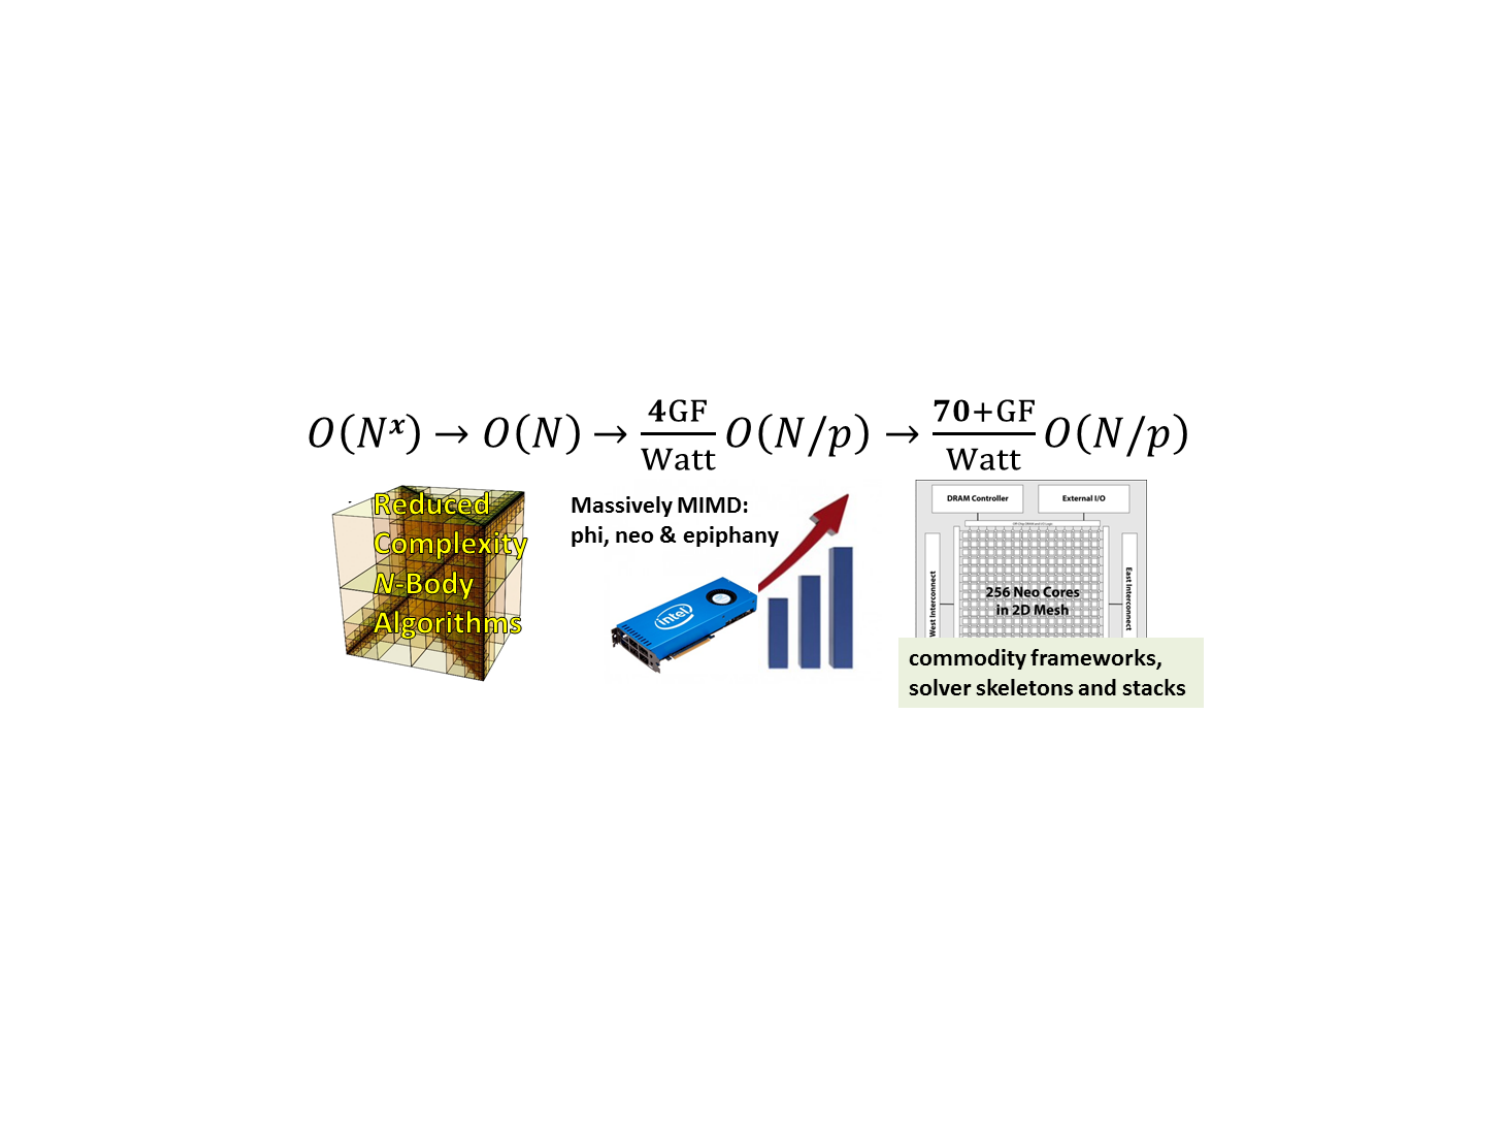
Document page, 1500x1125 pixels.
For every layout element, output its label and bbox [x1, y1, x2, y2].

list [254, 262, 1246, 1006]
